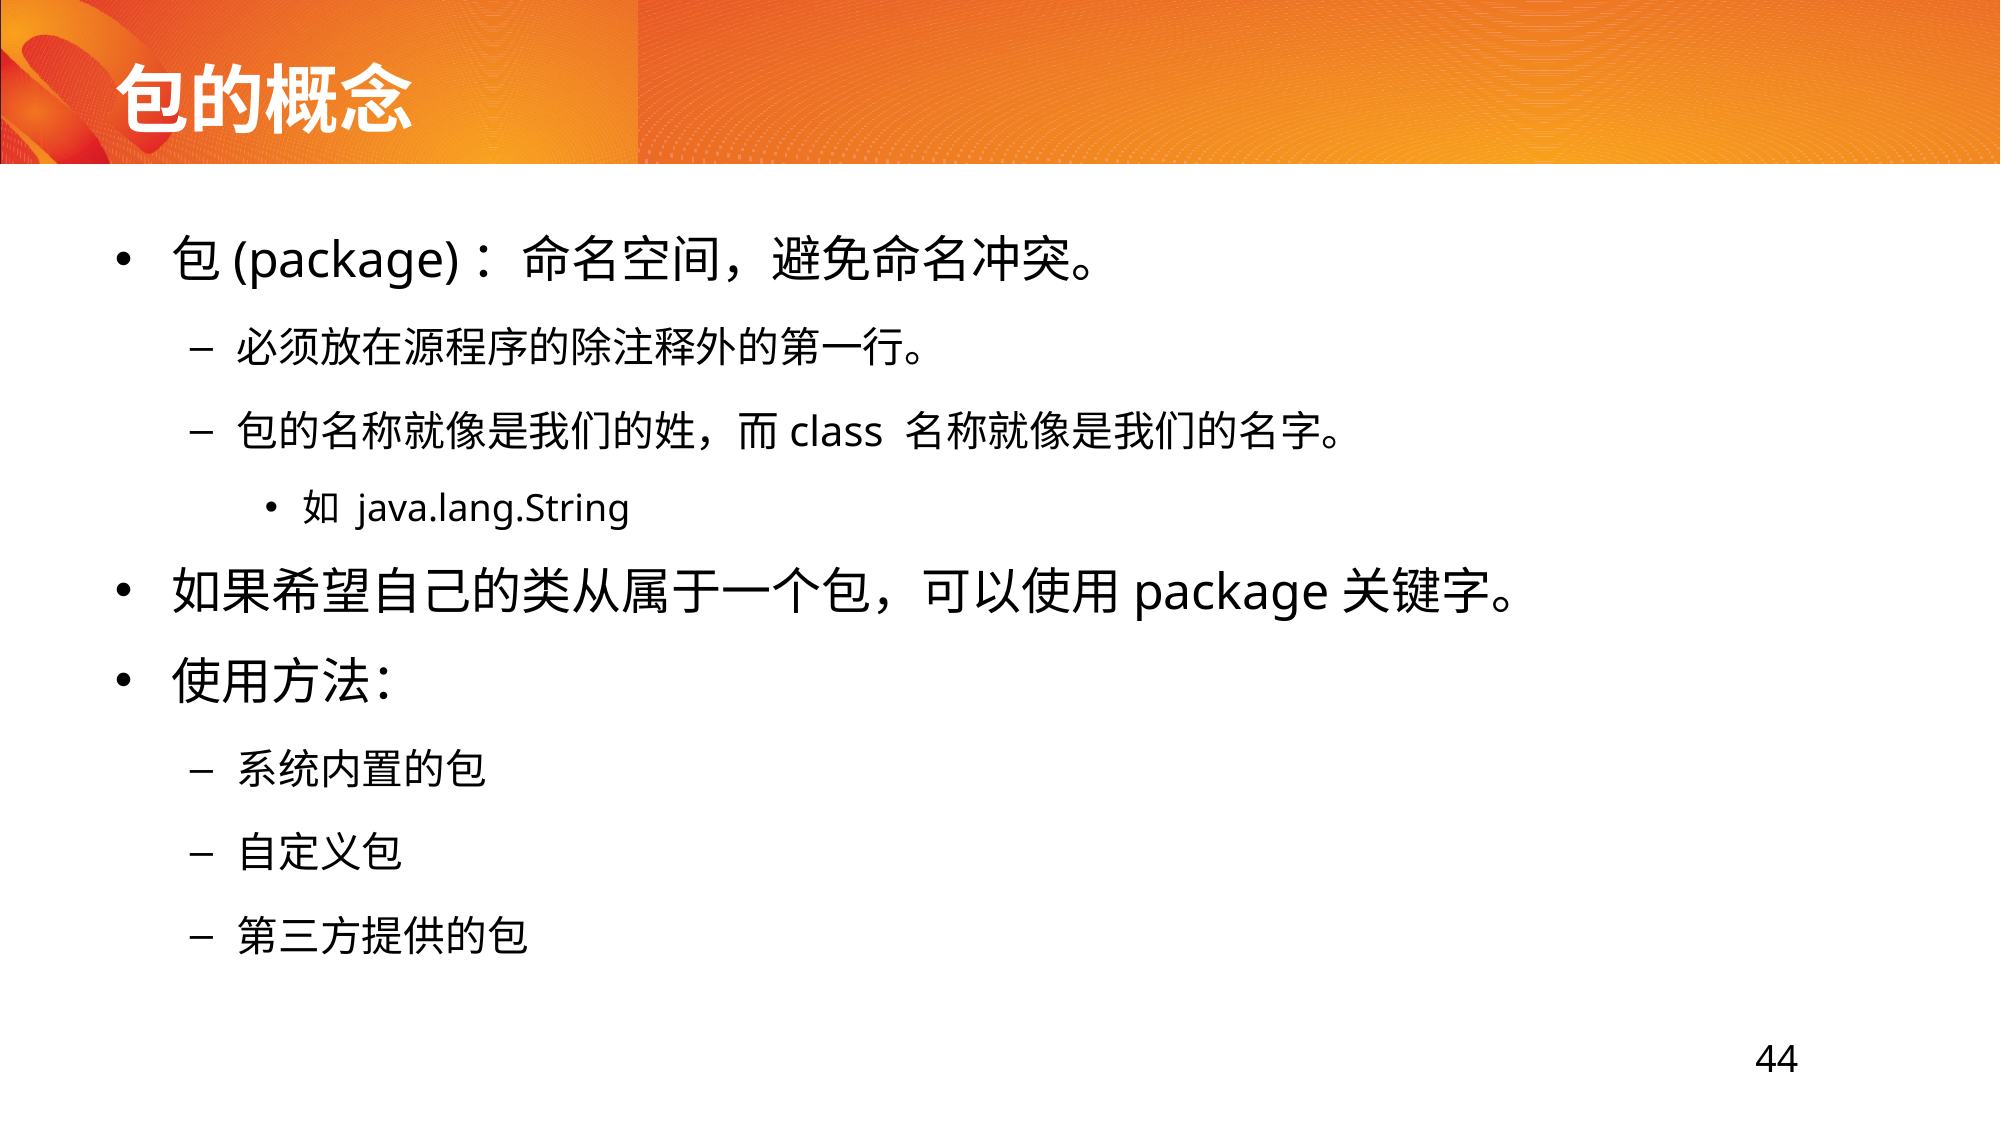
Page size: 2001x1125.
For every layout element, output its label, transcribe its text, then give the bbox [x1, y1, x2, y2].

list 包(package)：命名空间，避免命名冲突。 必须放在源程序的除注释外的第一行。 包的名称就像是我们的姓，而class 名称就像是我们的名字。 如 java.lang.String 如果希望自己的类从属于一个包，可以使用package关键字。 使用方法： 系统内置的包 自定义包 第三方提供的包 [99, 190, 1900, 1005]
title 包的概念 [99, 45, 1900, 167]
picture [0, 0, 2000, 164]
